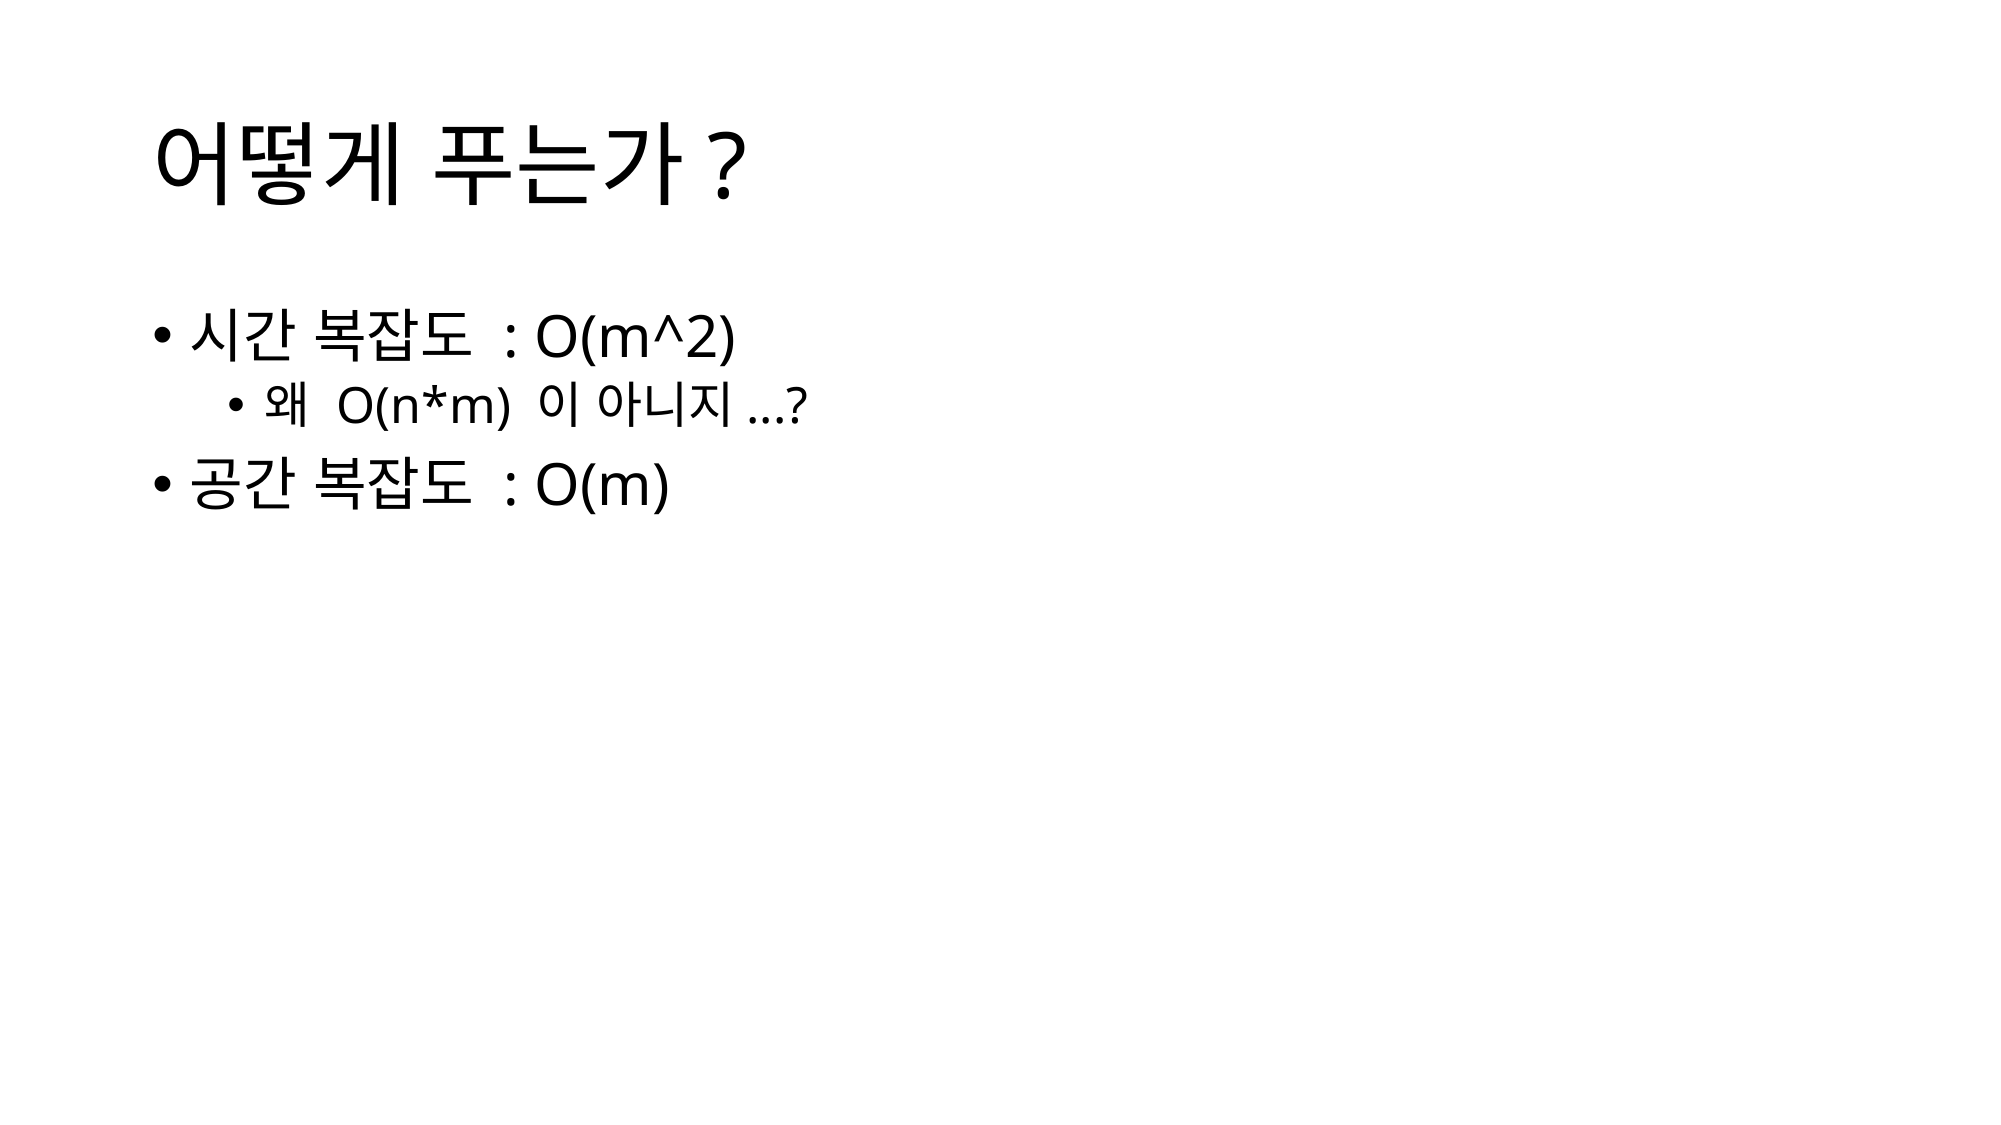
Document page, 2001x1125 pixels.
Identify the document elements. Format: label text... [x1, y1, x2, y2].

title 어떻게 푸는가? [137, 59, 1863, 278]
list 시간 복잡도 : O(m^2) 왜 O(n*m) 이 아니지...? 공간 복잡도 : O(m) [137, 299, 1863, 1014]
